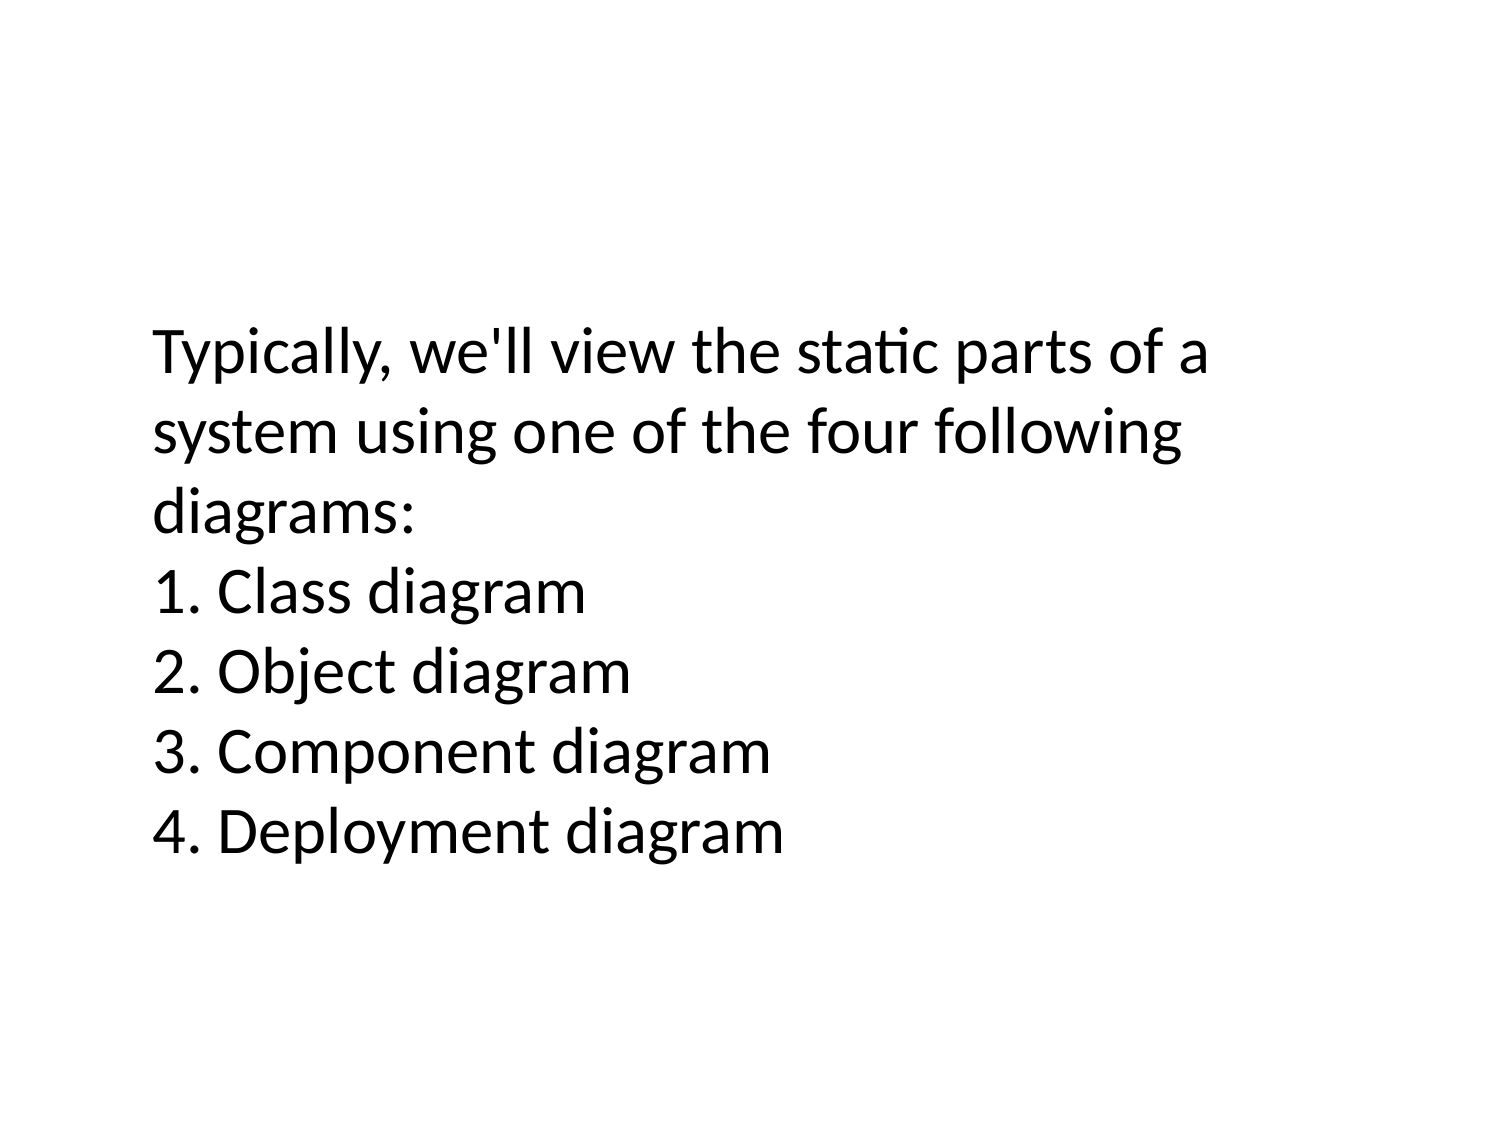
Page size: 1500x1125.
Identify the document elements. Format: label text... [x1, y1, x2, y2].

text_box Typically, we'll view the static parts of a system using one of the four following diagrams: 1. Class diagram 2. Object diagram 3. Component diagram 4. Deployment diagram [137, 299, 1388, 875]
